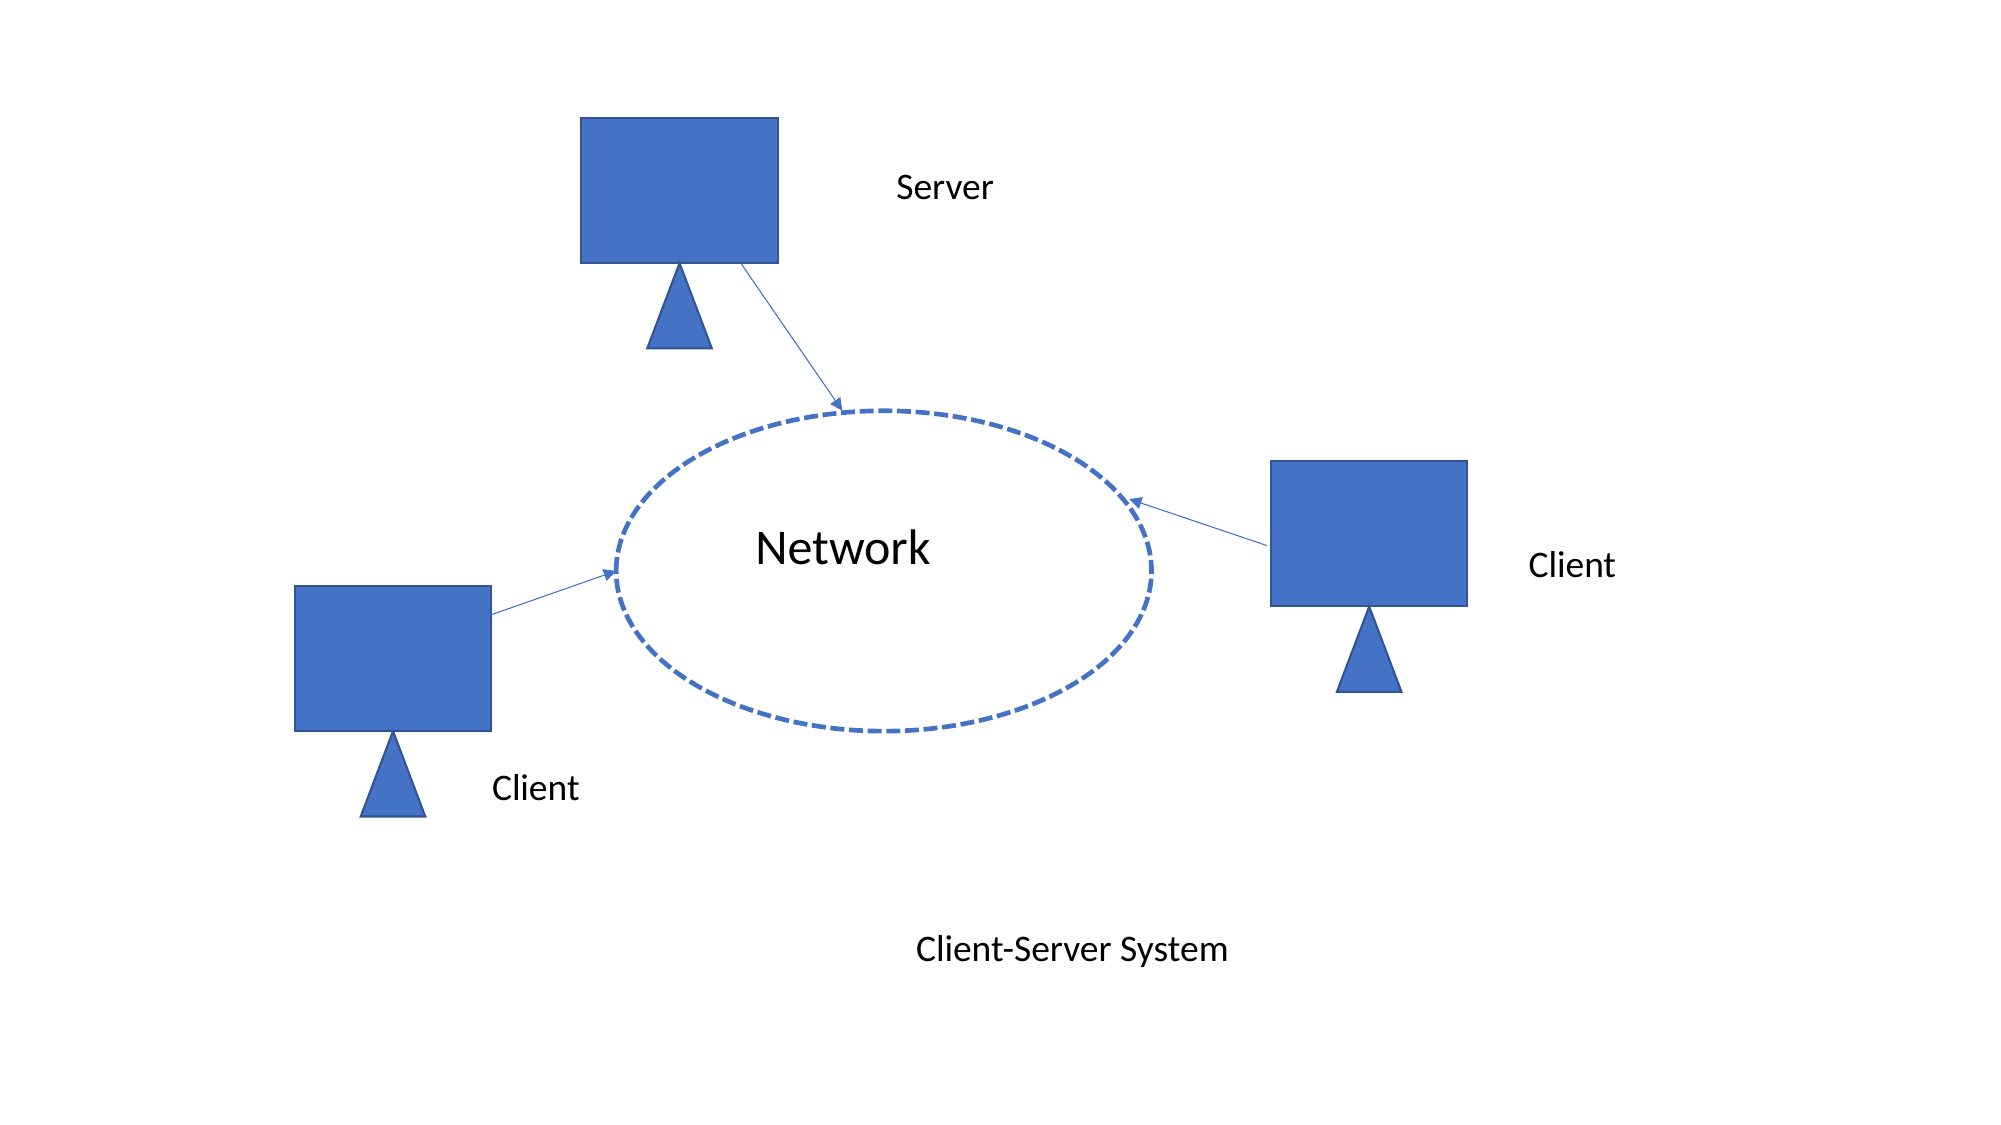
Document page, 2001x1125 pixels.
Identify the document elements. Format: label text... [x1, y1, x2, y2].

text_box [481, 570, 617, 618]
text_box Server [881, 154, 1025, 215]
text_box Client [477, 755, 617, 816]
text_box Network [740, 507, 1025, 583]
text_box [615, 409, 1153, 733]
text_box [645, 260, 714, 350]
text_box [740, 263, 843, 411]
text_box [294, 585, 492, 732]
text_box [1129, 498, 1267, 546]
text_box Client [1513, 533, 1653, 593]
text_box [1270, 460, 1468, 607]
text_box Client-Server System [901, 916, 1902, 977]
text_box [580, 117, 779, 264]
text_box [1335, 603, 1403, 693]
text_box [359, 728, 427, 818]
